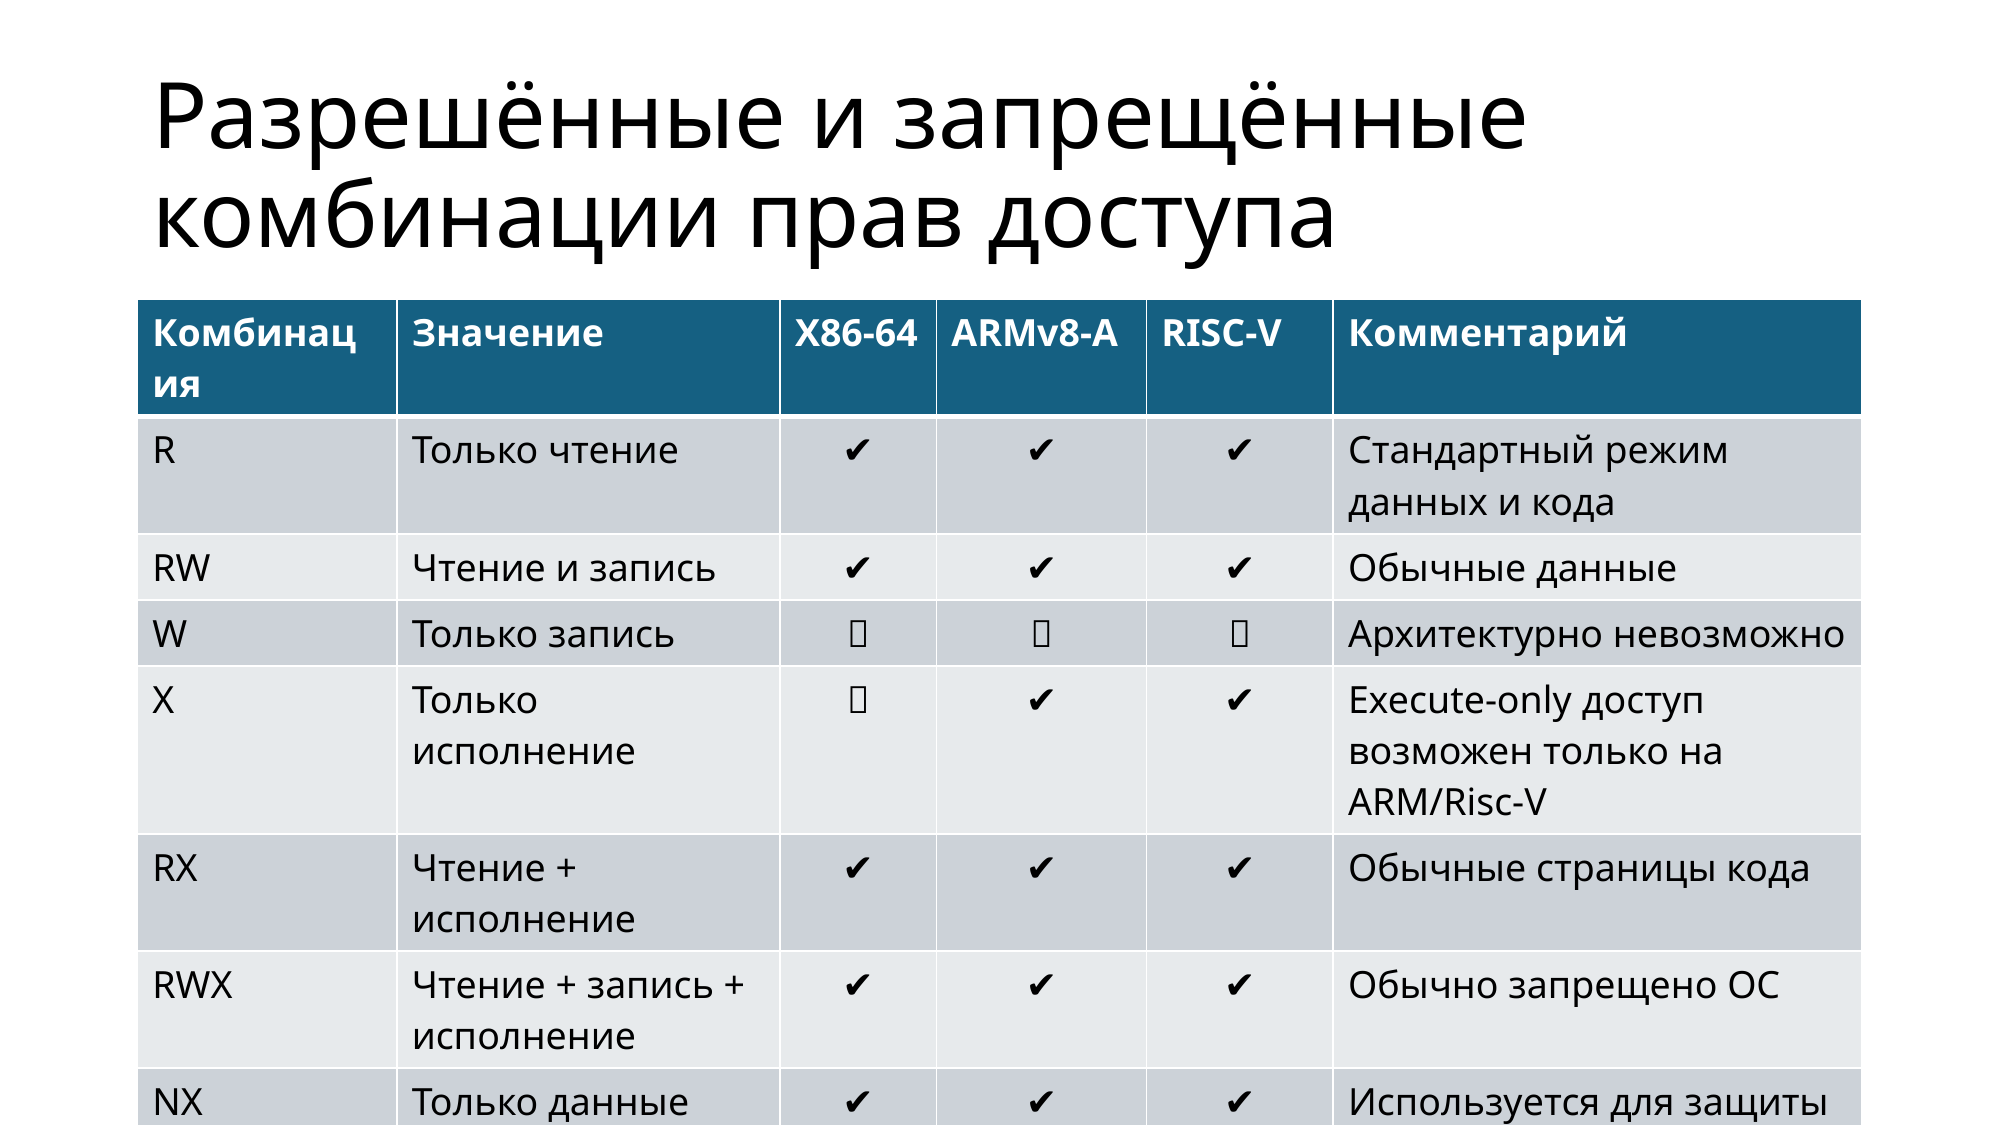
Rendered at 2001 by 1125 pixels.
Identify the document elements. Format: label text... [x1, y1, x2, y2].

table_header ARMv8-A [937, 300, 1146, 414]
table_cell ✔️ [937, 667, 1146, 833]
table_cell Стандартный режим данных и кода [1334, 419, 1861, 533]
table_cell ✔️ [937, 835, 1146, 950]
table_cell NX [138, 1069, 396, 1125]
table_cell ❌ [937, 601, 1146, 665]
table_cell ✔️ [781, 419, 936, 533]
table_cell ✔️ [1147, 835, 1332, 950]
table_cell ❌ [781, 601, 936, 665]
table_cell ✔️ [781, 952, 936, 1067]
table_cell ✔️ [1147, 952, 1332, 1067]
table_cell Чтение и запись [398, 535, 779, 599]
table_cell ✔️ [781, 1069, 936, 1125]
table_cell ✔️ [1147, 667, 1332, 833]
table_cell R [138, 419, 396, 533]
table_cell RWX [138, 952, 396, 1067]
table_header X86-64 [781, 300, 936, 414]
table_cell ✔️ [781, 535, 936, 599]
table_cell ✔️ [937, 419, 1146, 533]
table_cell RW [138, 535, 396, 599]
table_cell Только исполнение [398, 667, 779, 833]
table_cell ✔️ [1147, 535, 1332, 599]
table_cell Обычно запрещено ОС [1334, 952, 1861, 1067]
table_cell ✔️ [937, 1069, 1146, 1125]
table_header Комбинация [138, 300, 396, 414]
table_cell ❌ [1147, 601, 1332, 665]
table_cell Обычные данные [1334, 535, 1861, 599]
table_cell W [138, 601, 396, 665]
table_cell ❌ [781, 667, 936, 833]
table_cell Чтение + исполнение [398, 835, 779, 950]
table_cell X [138, 667, 396, 833]
table_cell ✔️ [781, 835, 936, 950]
table_cell Используется для защиты стека и данных [1334, 1069, 1861, 1125]
table_cell Архитектурно невозможно [1334, 601, 1861, 665]
table_cell ✔️ [937, 535, 1146, 599]
table_cell ✔️ [1147, 1069, 1332, 1125]
table_cell Execute-only доступ возможен только на ARM/Risc-V [1334, 667, 1861, 833]
table_cell Только запись [398, 601, 779, 665]
table_header Значение [398, 300, 779, 414]
table_cell ✔️ [1147, 419, 1332, 533]
table_cell Только чтение [398, 419, 779, 533]
table_cell ✔️ [937, 952, 1146, 1067]
table_header RISC-V [1147, 300, 1332, 414]
table_header Комментарий [1334, 300, 1861, 414]
table_cell Обычные страницы кода [1334, 835, 1861, 950]
title Разрешённые и запрещённые комбинации прав доступа [137, 59, 1863, 278]
table_cell Чтение + запись + исполнение [398, 952, 779, 1067]
table_cell Только данные [398, 1069, 779, 1125]
table_cell RX [138, 835, 396, 950]
